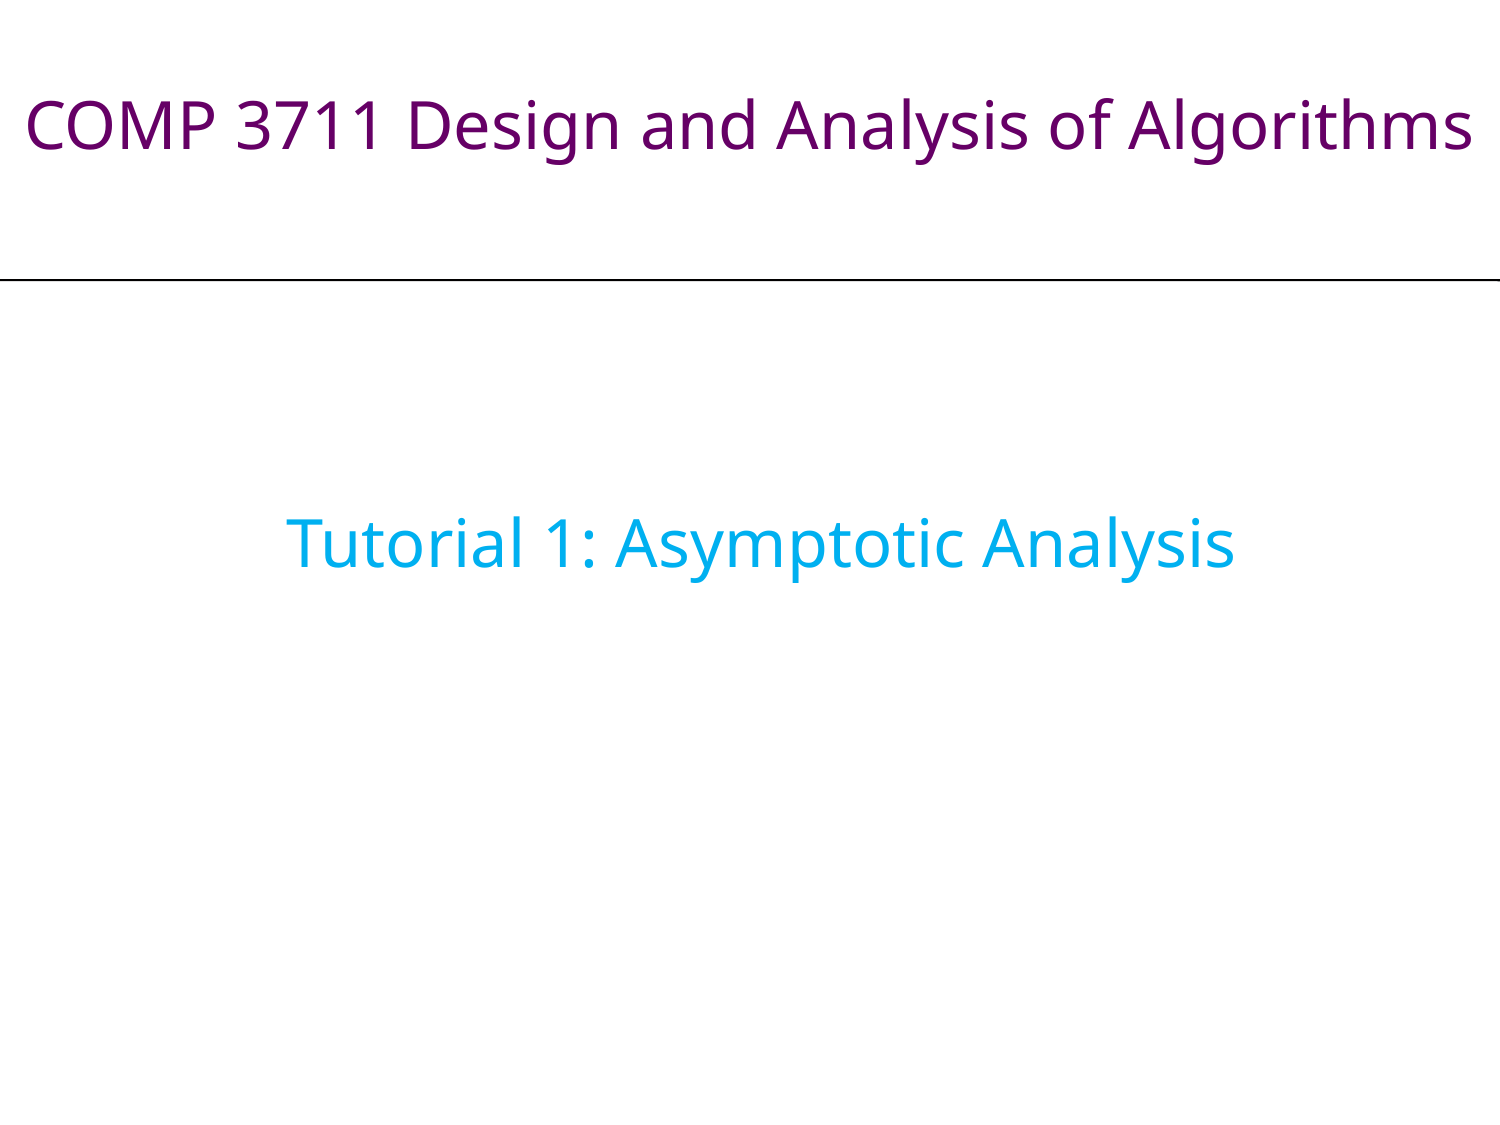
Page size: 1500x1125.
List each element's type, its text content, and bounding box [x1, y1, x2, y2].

text_box Tutorial 1: Asymptotic Analysis [12, 337, 1500, 588]
title COMP 3711 Design and Analysis of Algorithms [0, 0, 1500, 250]
